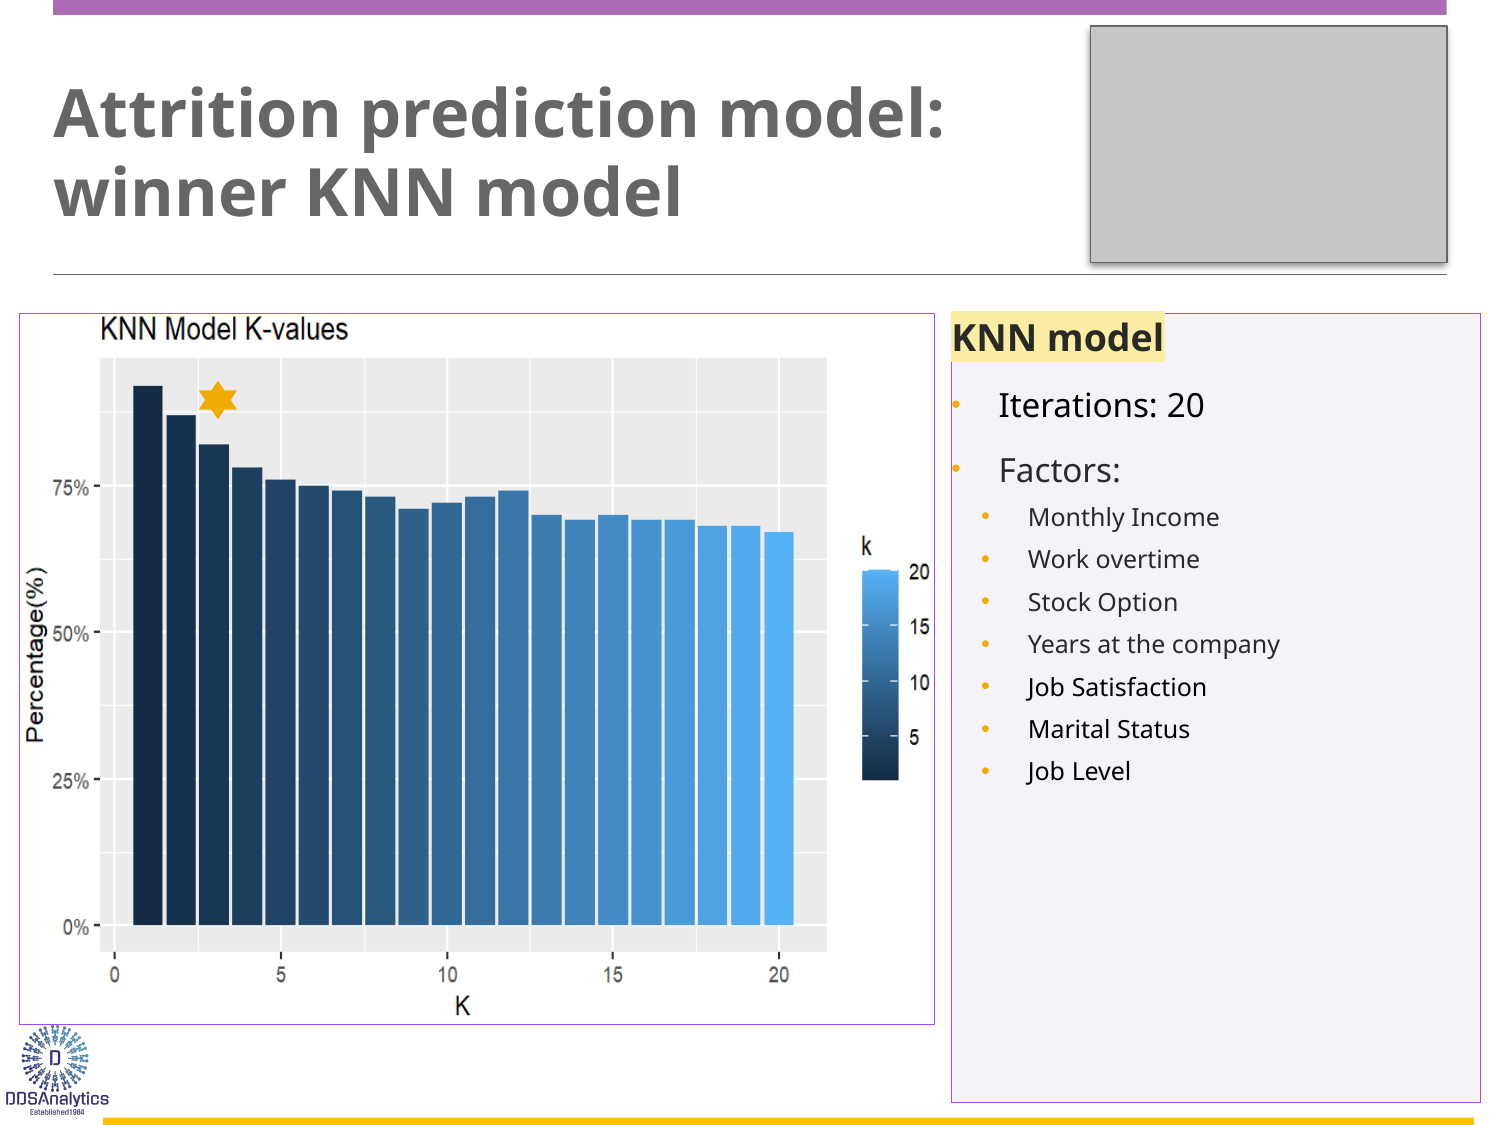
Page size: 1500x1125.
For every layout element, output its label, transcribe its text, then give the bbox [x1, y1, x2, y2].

title Attrition prediction model: winner KNN model [53, 53, 1040, 248]
picture [0, 313, 935, 1125]
text_box KNN model Iterations: 20 Factors: Monthly Income Work overtime Stock Option Years at the company Job Satisfaction Marital Status Job Level [951, 313, 1481, 1103]
